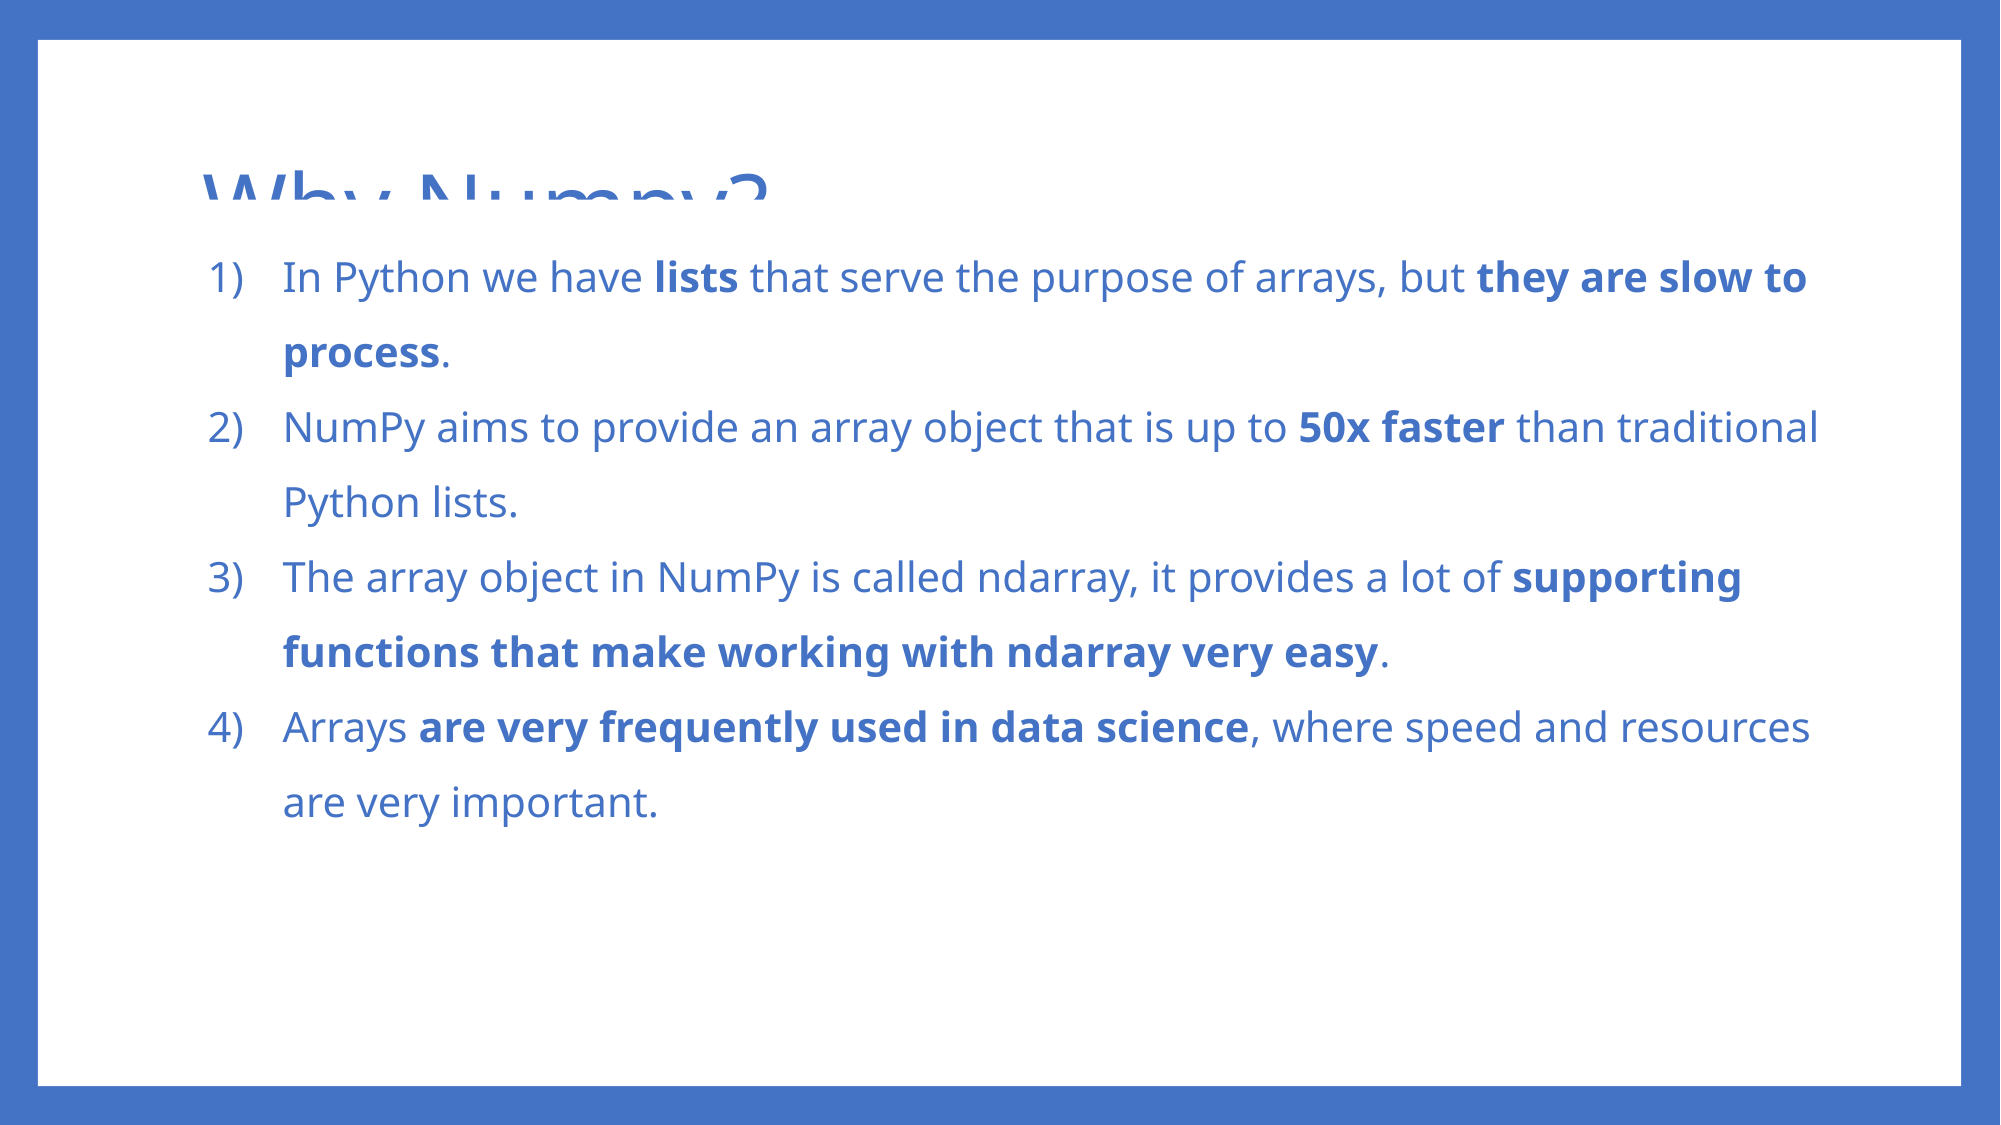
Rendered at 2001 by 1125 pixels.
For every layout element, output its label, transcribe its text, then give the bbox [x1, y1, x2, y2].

list In Python we have lists that serve the purpose of arrays, but they are slow to process. NumPy aims to provide an array object that is up to 50x faster than traditional Python lists. The array object in NumPy is called ndarray, it provides a lot of supporting functions that make working with ndarray very easy. Arrays are very frequently used in data science, where speed and resources are very important. [192, 199, 1878, 853]
title Why Numpy? [187, 99, 1808, 323]
